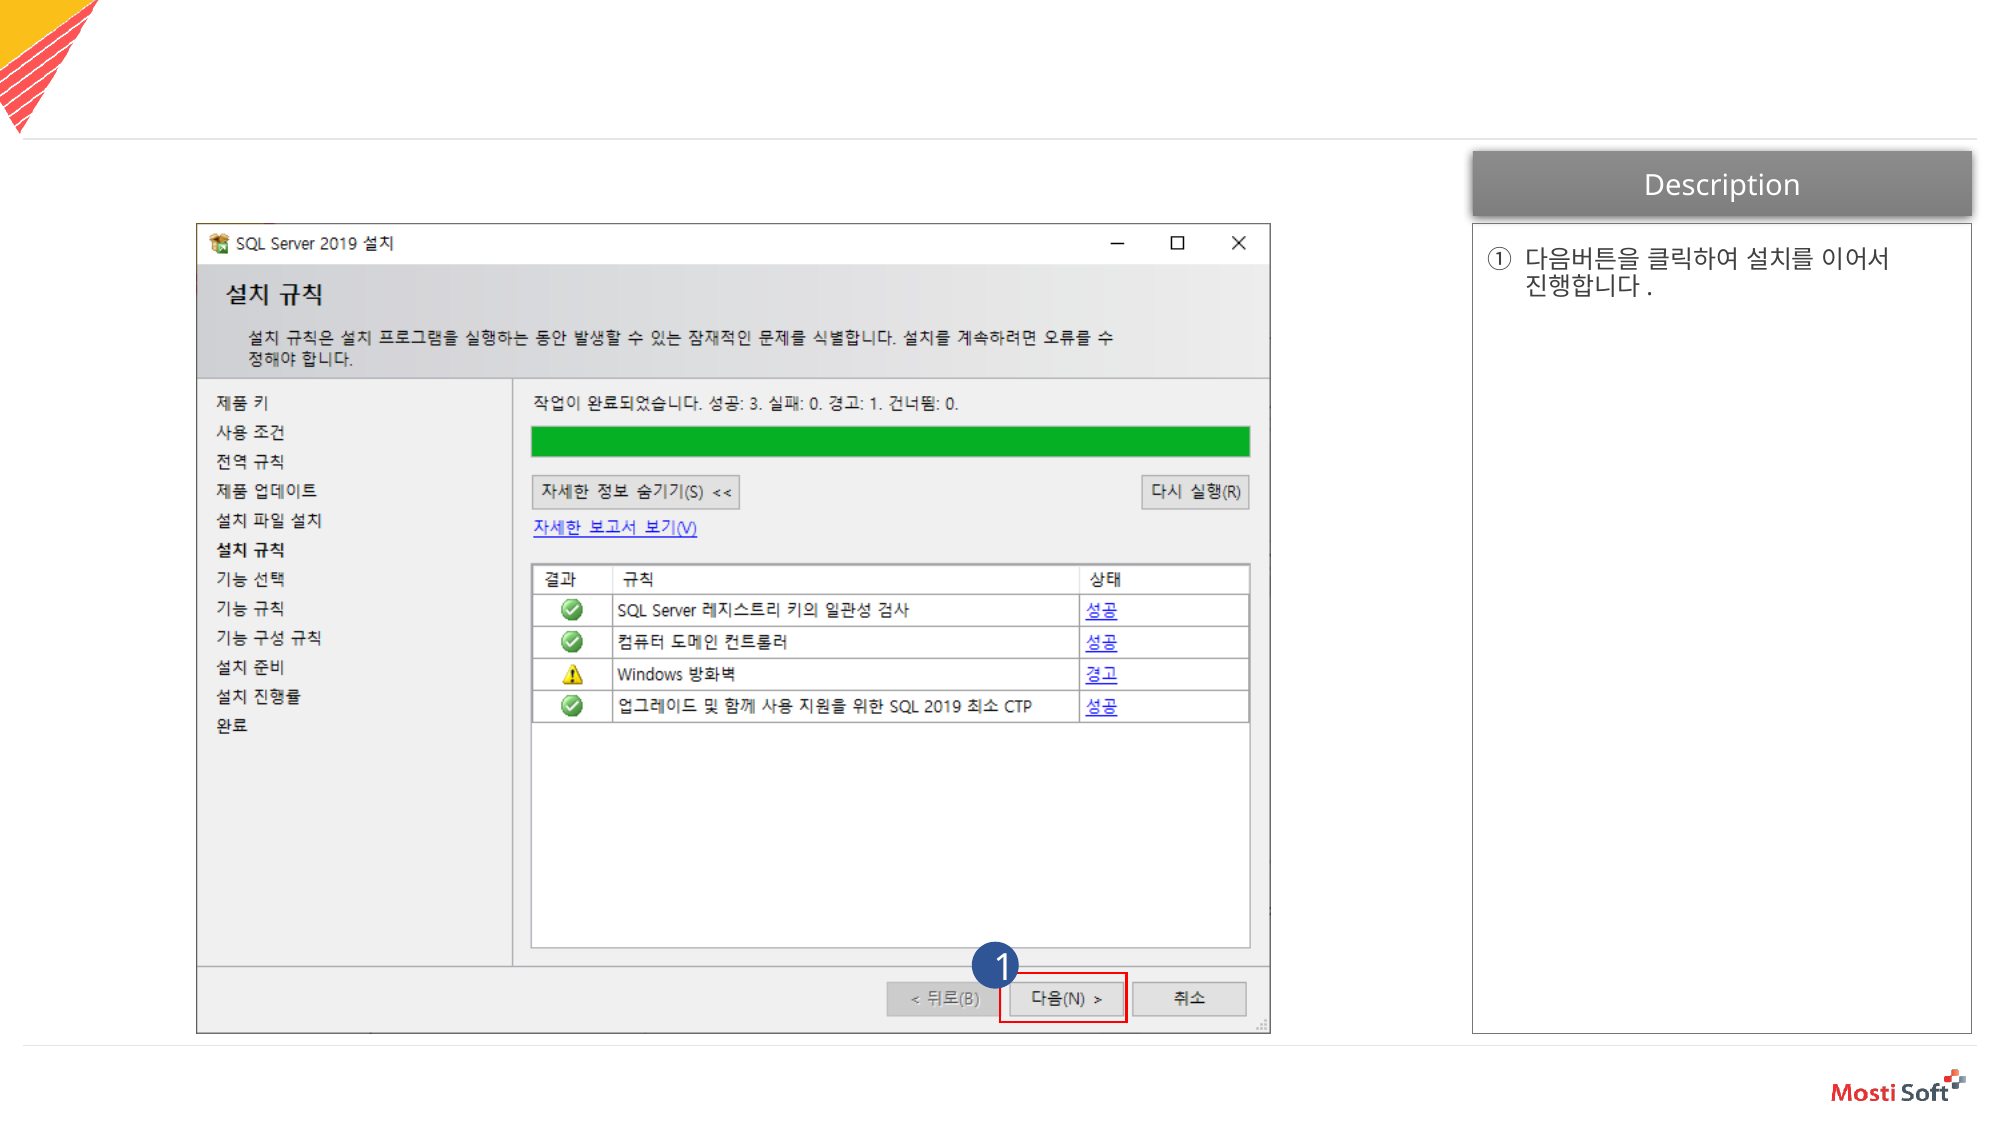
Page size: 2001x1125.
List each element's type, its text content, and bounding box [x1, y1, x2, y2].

picture [0, 0, 105, 134]
picture [1824, 1063, 1973, 1107]
list 다음버튼을 클릭하여 설치를 이어서 진행합니다. [1472, 223, 1972, 1034]
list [195, 223, 1271, 1034]
